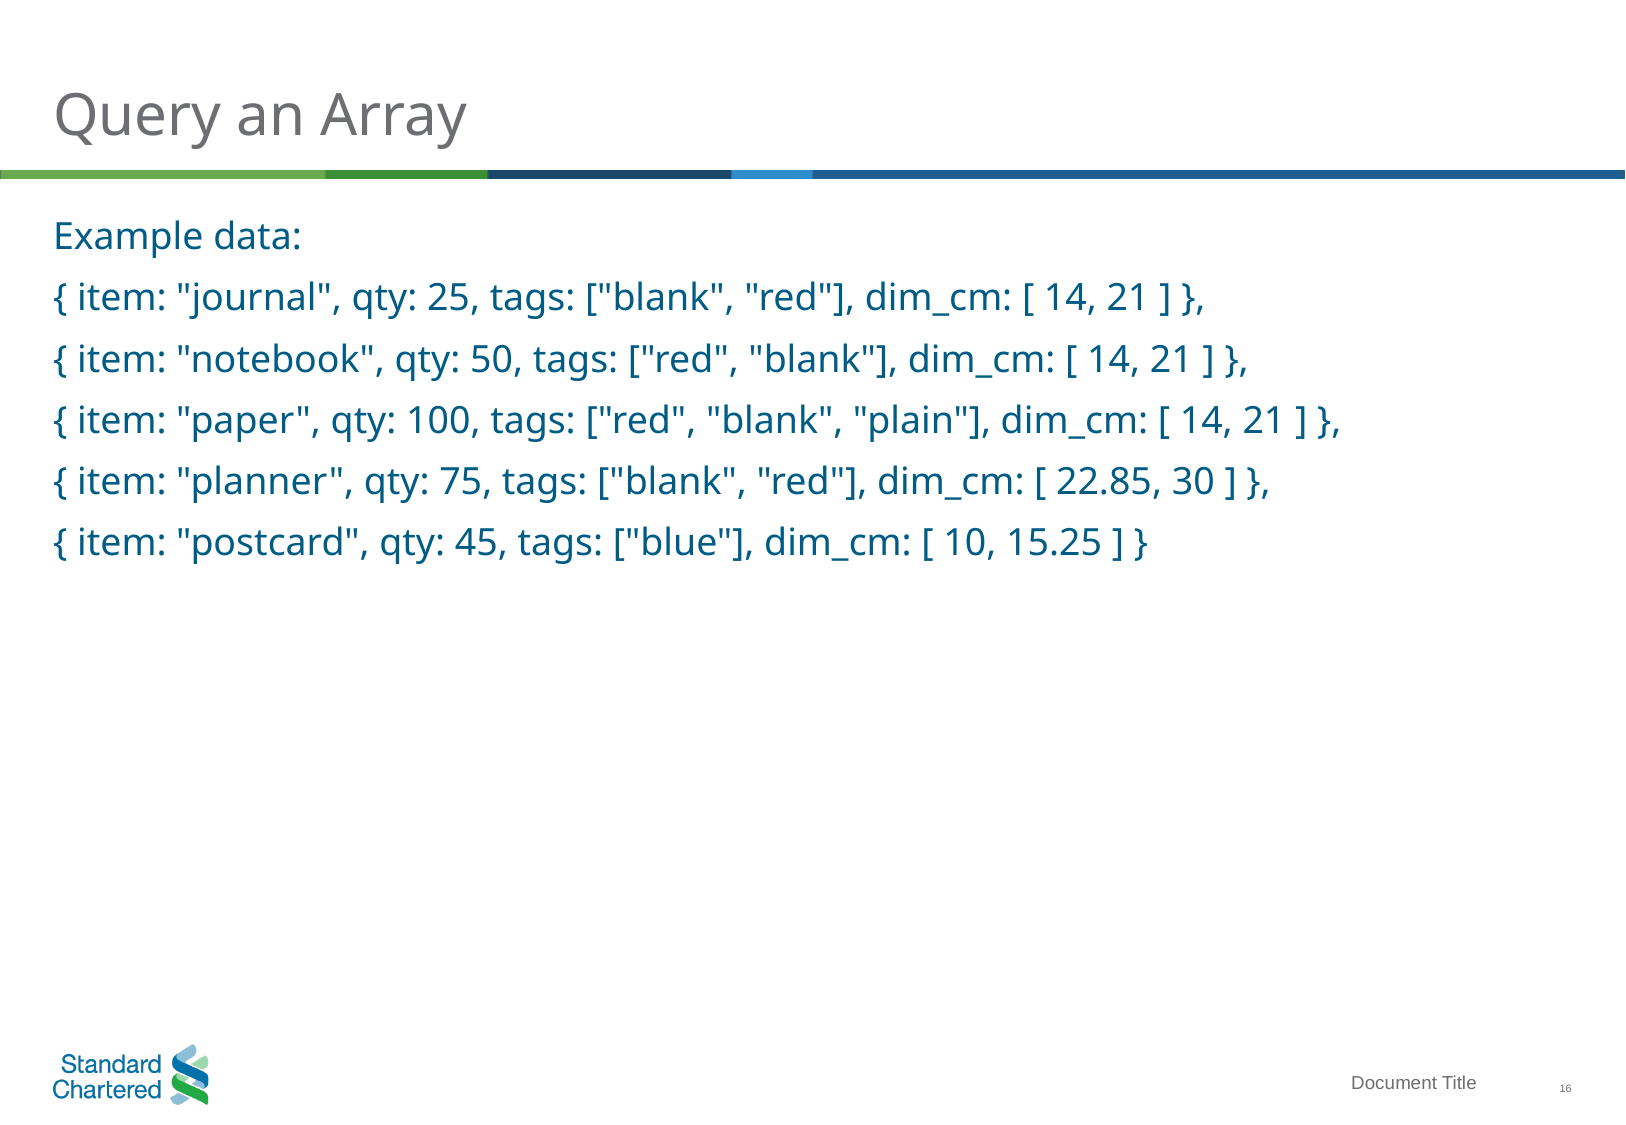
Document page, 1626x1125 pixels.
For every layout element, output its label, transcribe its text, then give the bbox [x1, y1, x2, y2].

picture [0, 170, 1625, 179]
title Query an Array [53, 32, 1573, 148]
list Example data: { item: "journal", qty: 25, tags: ["blank", "red"], dim_cm: [ 14, 21 ] }, { item: "notebook", qty: 50, tags: ["red", "blank"], dim_cm: [ 14, 21 ] }, { item: "paper", qty: 100, tags: ["red", "blank", "plain"], dim_cm: [ 14, 21 ] }, { item: "planner", qty: 75, tags: ["blank", "red"], dim_cm: [ 22.85, 30 ] }, { item: "postcard", qty: 45, tags: ["blue"], dim_cm: [ 10, 15.25 ] } [53, 217, 1573, 1013]
